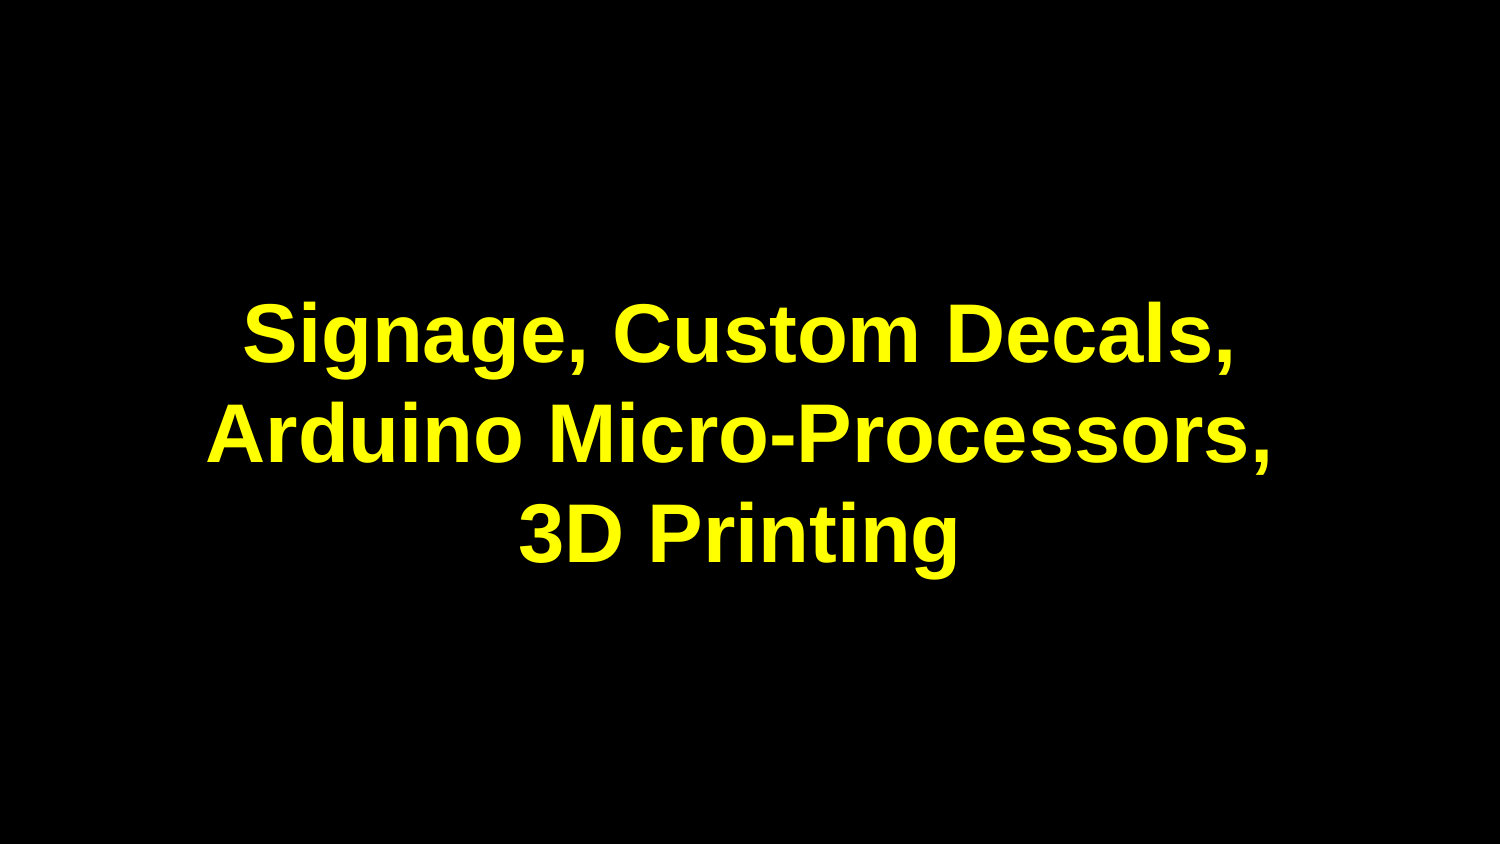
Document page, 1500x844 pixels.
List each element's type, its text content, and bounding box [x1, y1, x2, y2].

text_box Signage, Custom Decals, Arduino Micro-Processors, 3D Printing [46, 271, 1434, 587]
